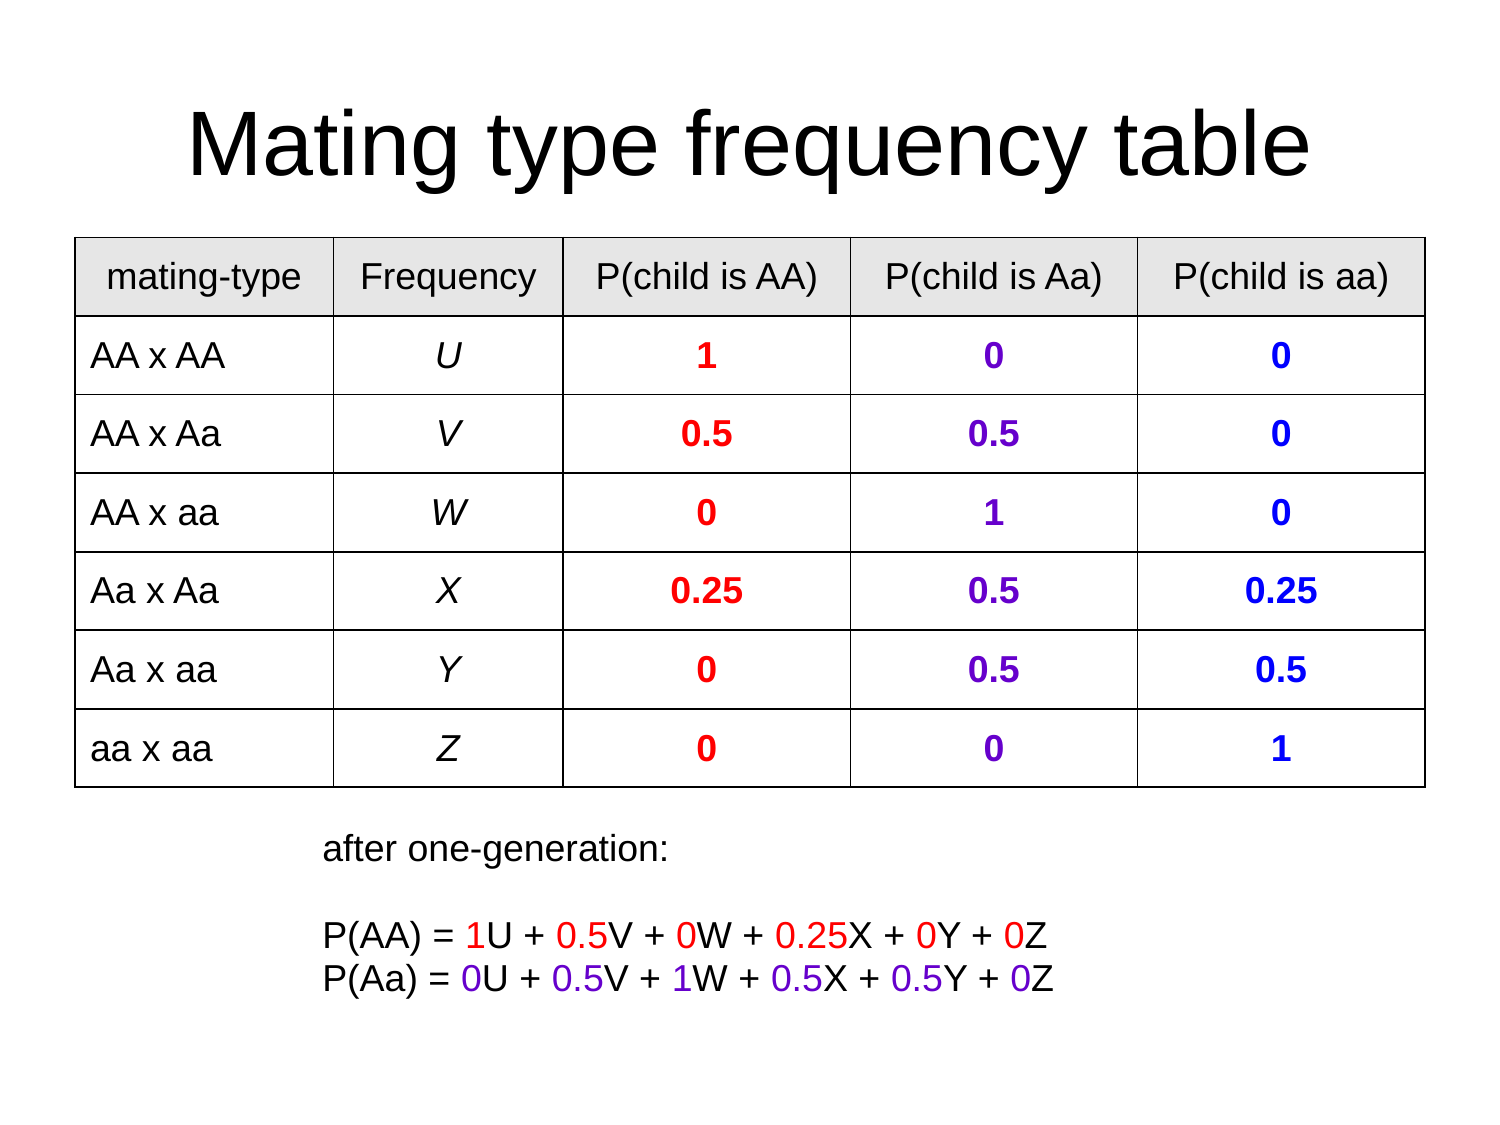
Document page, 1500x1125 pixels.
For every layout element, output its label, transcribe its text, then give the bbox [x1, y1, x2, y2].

table_cell 0 [1138, 317, 1424, 394]
table_cell 0 [564, 710, 850, 786]
table_cell V [334, 395, 562, 472]
table_cell 1 [1138, 710, 1424, 786]
table_cell aa x aa [76, 710, 333, 786]
table_cell W [334, 474, 562, 551]
table_cell 0.25 [1138, 553, 1424, 629]
table_cell AA x aa [76, 474, 333, 551]
list after one-generation: P(AA) = 1U + 0.5V + 0W + 0.25X + 0Y + 0Z P(Aa) = 0U + 0.5V + 1W + 0.5X + 0.5Y + 0Z P(aa) = 0U + 0V + 0W + 0.25X + 0.5Y + 1Z [300, 825, 1188, 1088]
table_cell 0.5 [1138, 631, 1424, 708]
table_header P(child is AA) [564, 238, 850, 315]
table_cell AA x Aa [76, 395, 333, 472]
table_cell 0.5 [851, 631, 1137, 708]
table_cell 0 [564, 631, 850, 708]
table_header mating-type [76, 238, 333, 315]
title Mating type frequency table [75, 45, 1425, 233]
table_cell Z [334, 710, 562, 786]
table_cell 1 [564, 317, 850, 394]
table_cell 0.25 [564, 553, 850, 629]
table_cell 0.5 [851, 553, 1137, 629]
table_header P(child is Aa) [851, 238, 1137, 315]
table_cell Y [334, 631, 562, 708]
table_cell 0 [851, 317, 1137, 394]
table_cell U [334, 317, 562, 394]
table_cell 0 [1138, 474, 1424, 551]
table_cell Aa x Aa [76, 553, 333, 629]
table_cell 1 [851, 474, 1137, 551]
table_cell 0 [851, 710, 1137, 786]
table_cell X [334, 553, 562, 629]
table_cell 0.5 [564, 395, 850, 472]
table_cell 0.5 [851, 395, 1137, 472]
table_cell AA x AA [76, 317, 333, 394]
table_cell 0 [564, 474, 850, 551]
table_header Frequency [334, 238, 562, 315]
table_cell 0 [1138, 395, 1424, 472]
table_cell Aa x aa [76, 631, 333, 708]
table_header P(child is aa) [1138, 238, 1424, 315]
